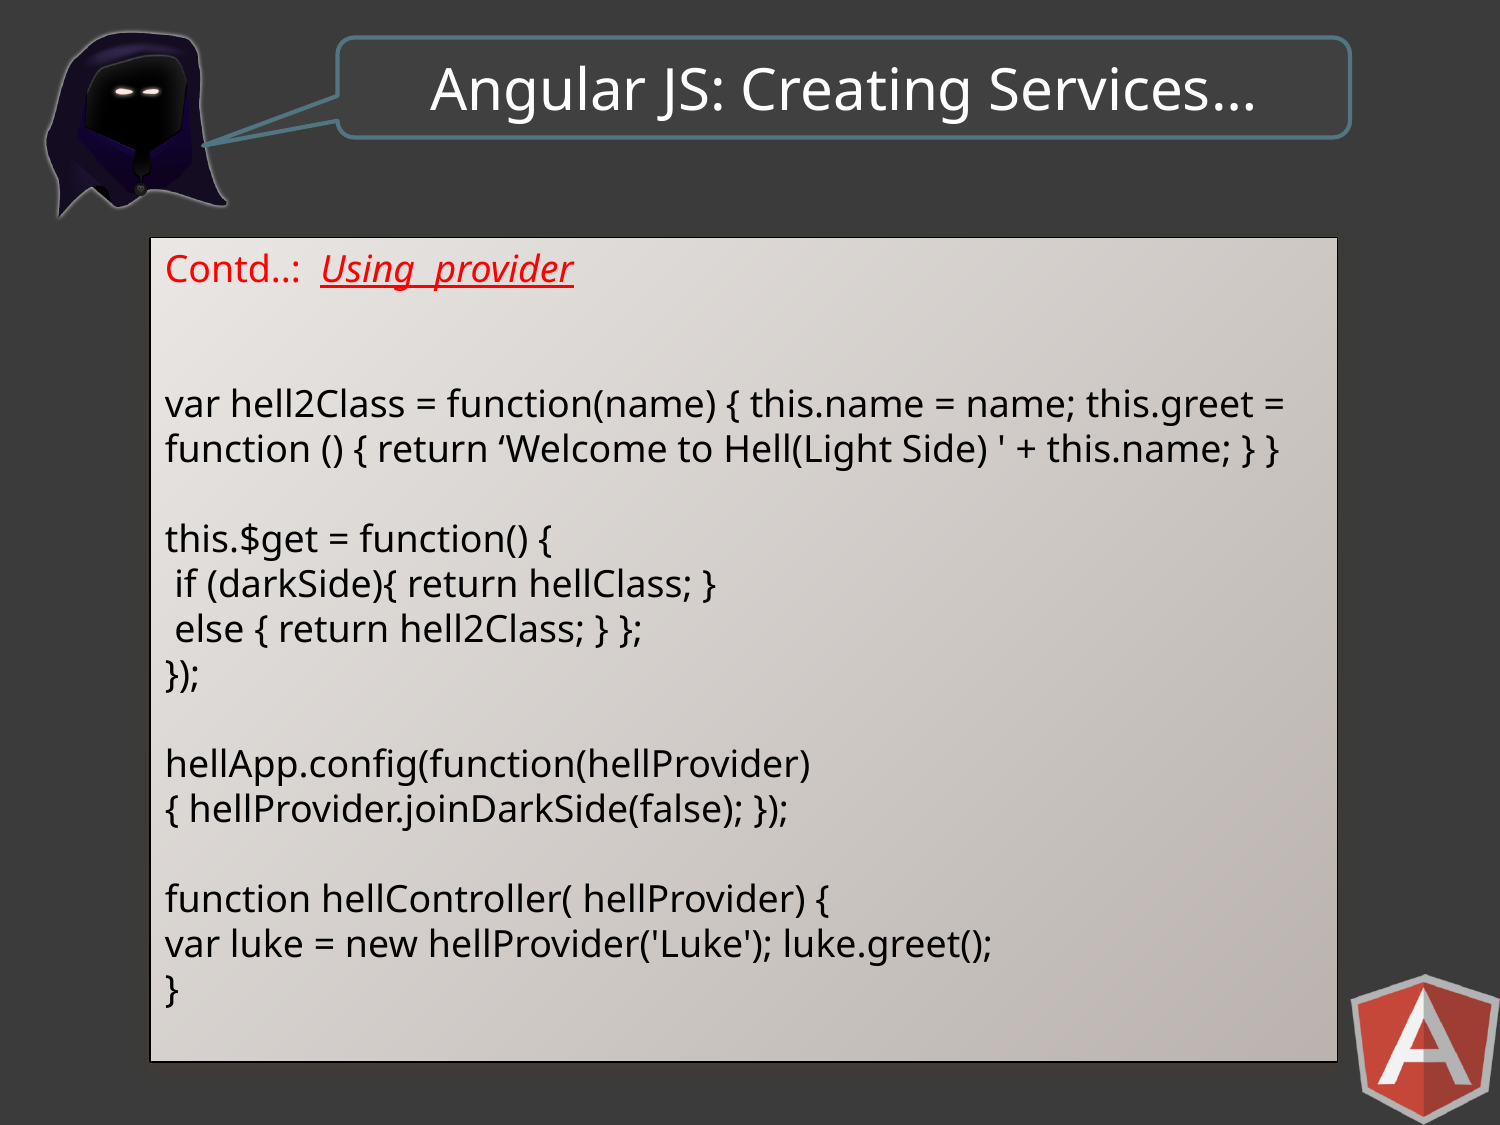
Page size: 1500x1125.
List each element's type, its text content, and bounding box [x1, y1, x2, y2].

picture [37, 24, 235, 228]
text_box Contd..: Using provider var hell2Class = function(name) { this.name = name; this.greet = function () { return ‘Welcome to Hell(Light Side) ' + this.name; } } this.$get = function() { if (darkSide){ return hellClass; } else { return hell2Class; } }; }); hellApp.config(function(hellProvider){ hellProvider.joinDarkSide(false); }); function hellController( hellProvider) { var luke = new hellProvider('Luke'); luke.greet(); } [149, 237, 1338, 1063]
text_box Angular JS: Creating Services… [244, 35, 1353, 141]
picture [1349, 974, 1500, 1125]
